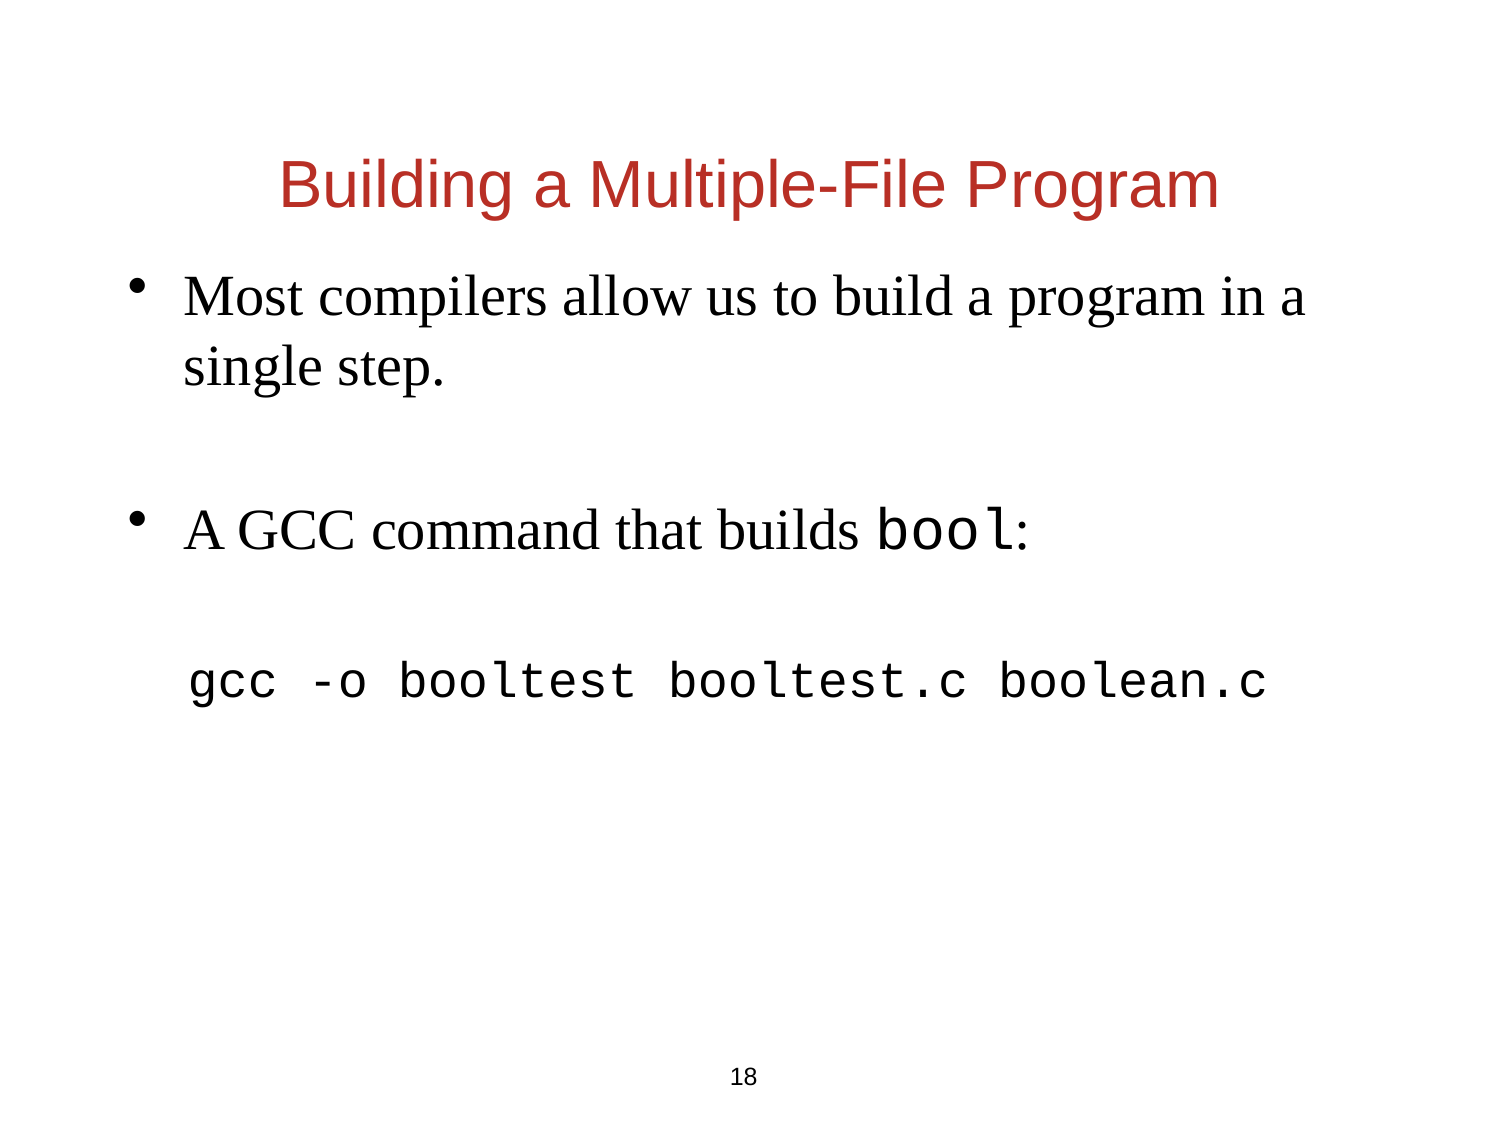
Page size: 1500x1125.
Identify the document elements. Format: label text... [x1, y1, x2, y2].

list Most compilers allow us to build a program in a single step. A GCC command that builds bool: gcc -o booltest booltest.c boolean.c [112, 249, 1388, 1038]
slide_number 18 [687, 1049, 801, 1101]
title Building a Multiple-File Program [112, 125, 1388, 238]
